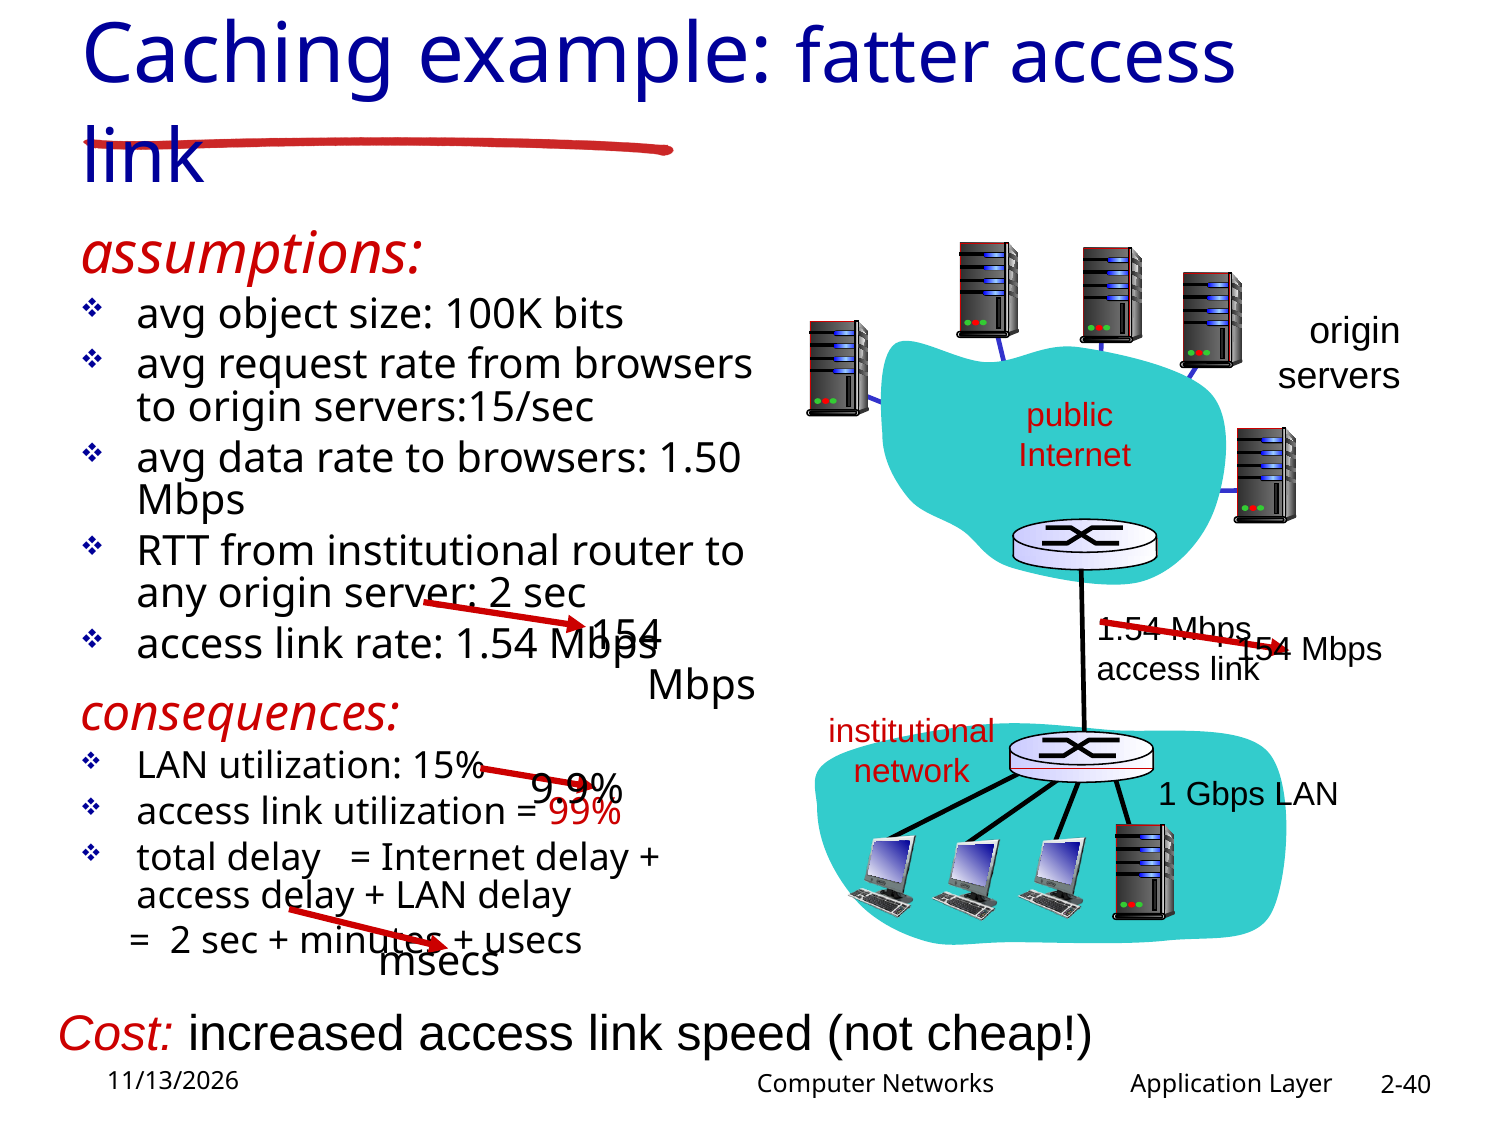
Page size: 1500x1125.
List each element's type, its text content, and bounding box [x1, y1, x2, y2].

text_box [831, 831, 918, 924]
text_box assumptions: avg object size: 100K bits avg request rate from browsers to origin servers:15/sec avg data rate to browsers: 1.50 Mbps RTT from institutional router to any origin server: 2 sec access link rate: 1.54 Mbps consequences: LAN utilization: 15% access link utilization = 99% total delay = Internet delay + access delay + LAN delay = 2 sec + minutes + usecs [65, 218, 783, 982]
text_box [1009, 731, 1155, 783]
text_box [1152, 730, 1276, 764]
picture [79, 132, 681, 161]
text_box [880, 340, 1227, 573]
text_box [956, 242, 1020, 338]
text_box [1112, 824, 1176, 920]
footer Computer Networks Application Layer [609, 1060, 1350, 1108]
text_box 1.54 Mbps access link [1081, 599, 1277, 695]
text_box [1082, 578, 1152, 585]
text_box msecs [363, 926, 628, 991]
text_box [1000, 833, 1088, 926]
text_box institutional network [813, 702, 1011, 797]
text_box 154 Mbps [575, 600, 773, 715]
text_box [1180, 272, 1243, 368]
text_box [1011, 723, 1084, 730]
text_box [815, 790, 1287, 945]
slide_number 2-40 [1365, 1061, 1477, 1107]
text_box [1054, 578, 1081, 583]
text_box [1080, 247, 1143, 343]
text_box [1012, 519, 1158, 570]
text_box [915, 835, 996, 927]
text_box 1 Gbps LAN [1143, 764, 1355, 820]
title Caching example: fatter access link [65, 44, 1342, 154]
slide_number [91, 1056, 405, 1112]
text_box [806, 320, 870, 416]
text_box Cost: increased access link speed (not cheap!) [42, 992, 1222, 1068]
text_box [1234, 427, 1297, 523]
text_box 9.9% [515, 754, 752, 820]
text_box public Internet [994, 386, 1146, 481]
text_box 154 Mbps [1221, 620, 1500, 675]
text_box origin servers [1262, 299, 1416, 404]
